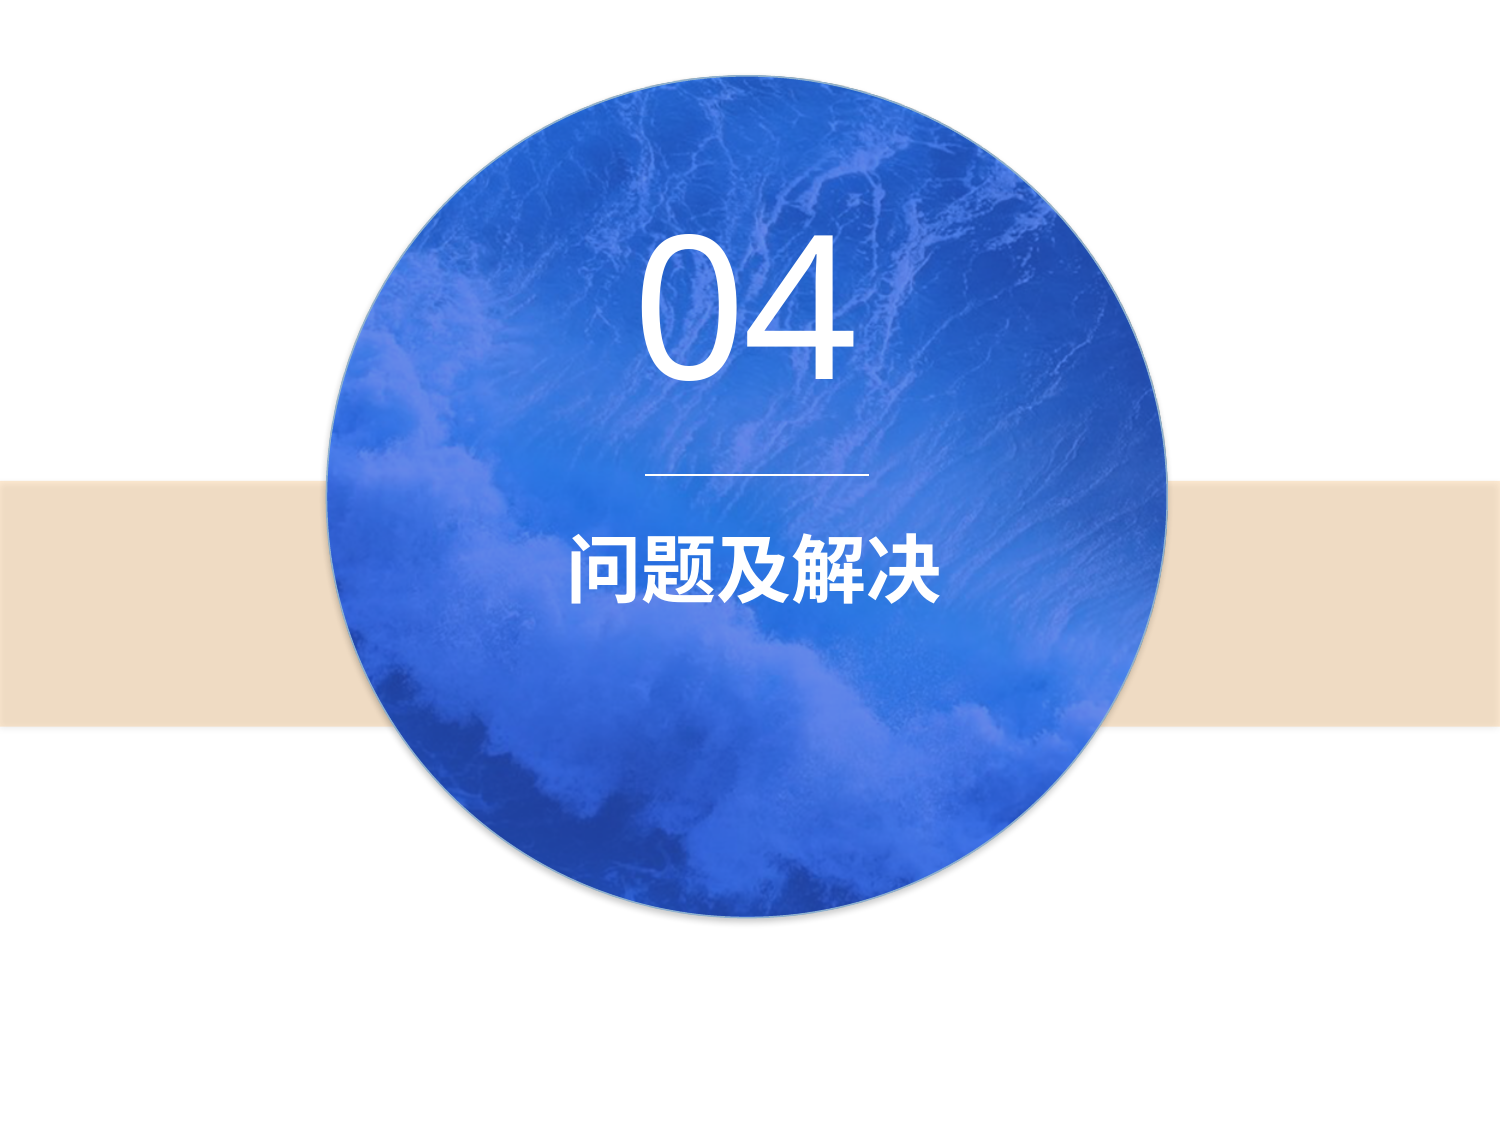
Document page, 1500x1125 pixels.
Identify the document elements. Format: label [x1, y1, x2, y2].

text_box [1171, 480, 1500, 727]
text_box [477, 171, 1030, 622]
text_box [0, 480, 321, 727]
picture [326, 75, 1168, 918]
